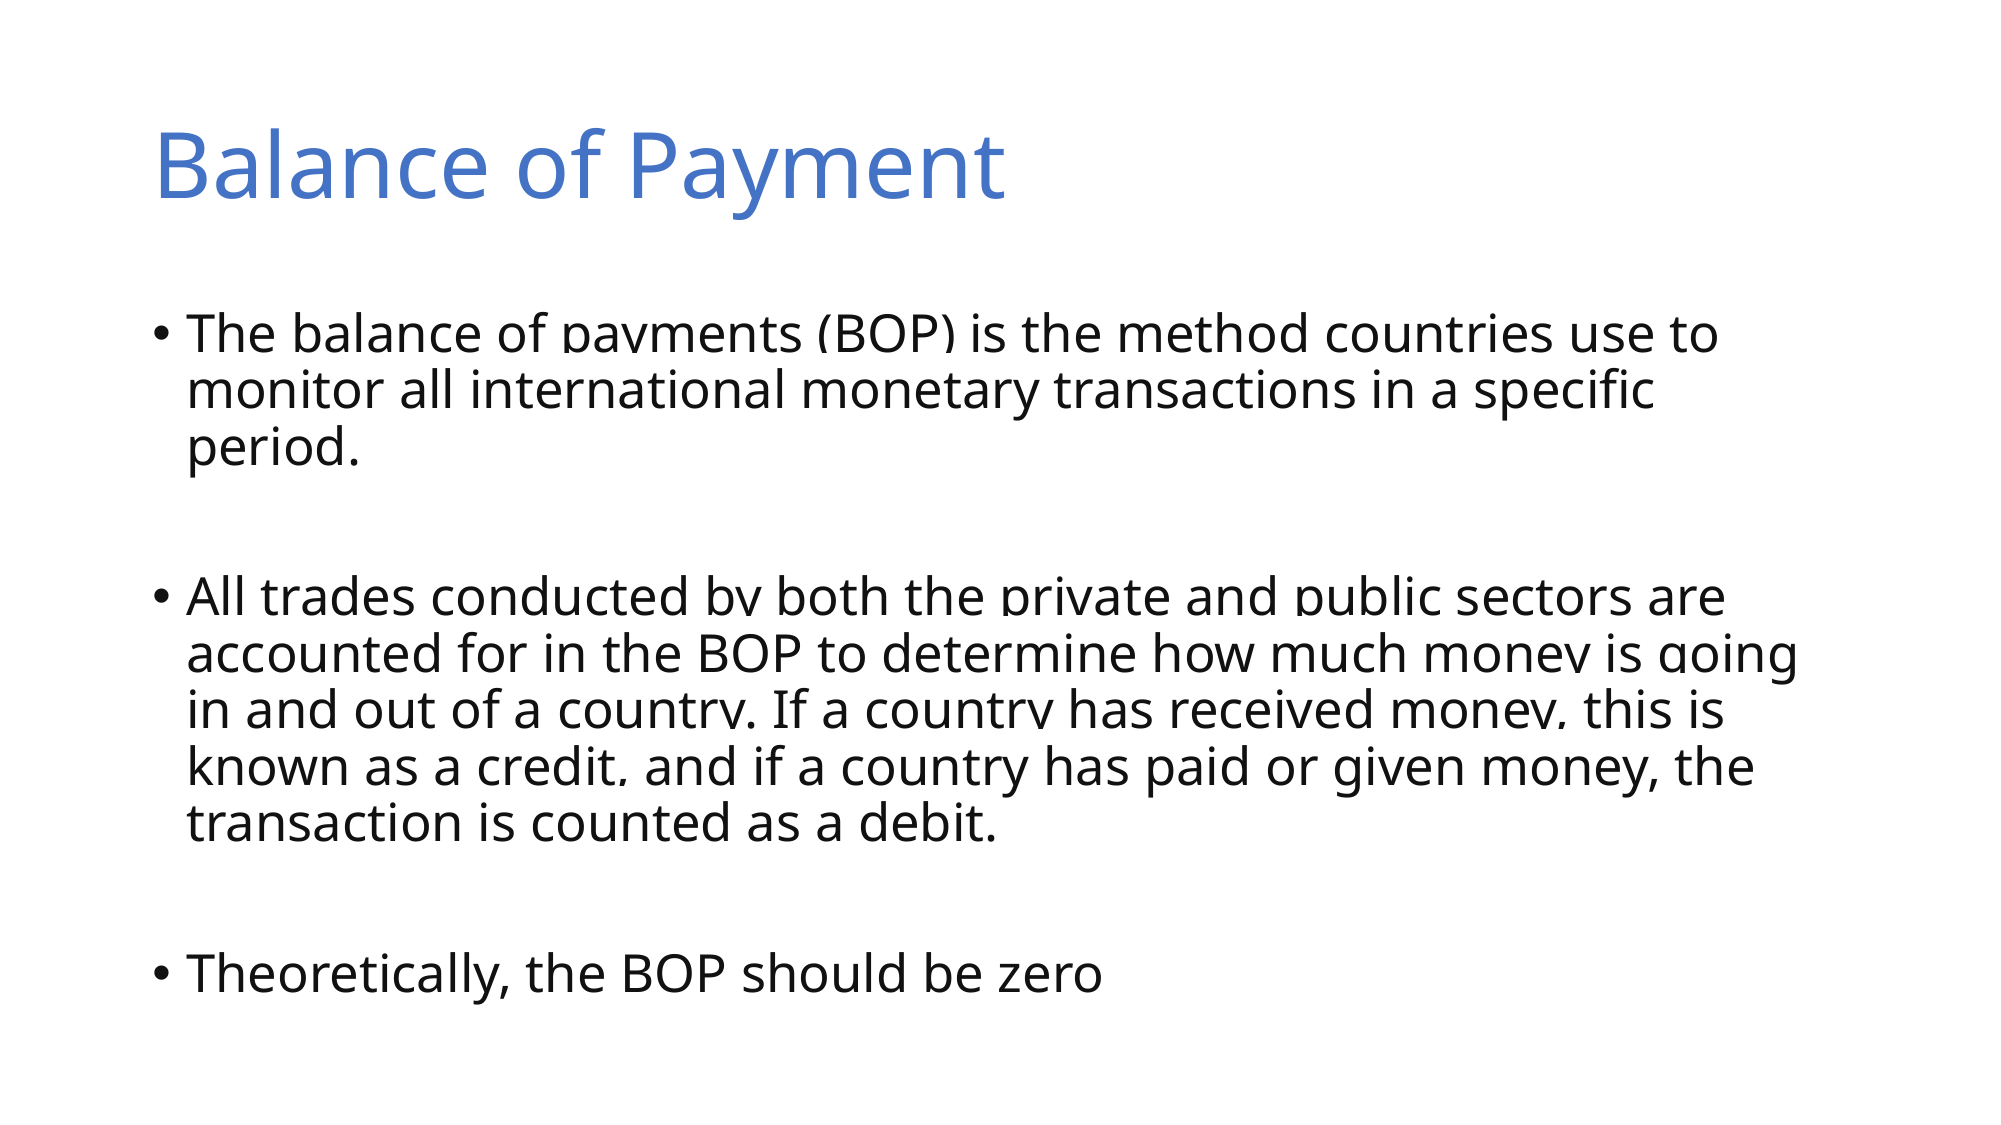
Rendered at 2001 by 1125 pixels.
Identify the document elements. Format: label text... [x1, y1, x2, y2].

list The balance of payments (BOP) is the method countries use to monitor all international monetary transactions in a specific period. All trades conducted by both the private and public sectors are accounted for in the BOP to determine how much money is going in and out of a country. If a country has received money, this is known as a credit, and if a country has paid or given money, the transaction is counted as a debit. Theoretically, the BOP should be zero [137, 299, 1863, 1014]
title Balance of Payment [137, 59, 1863, 278]
